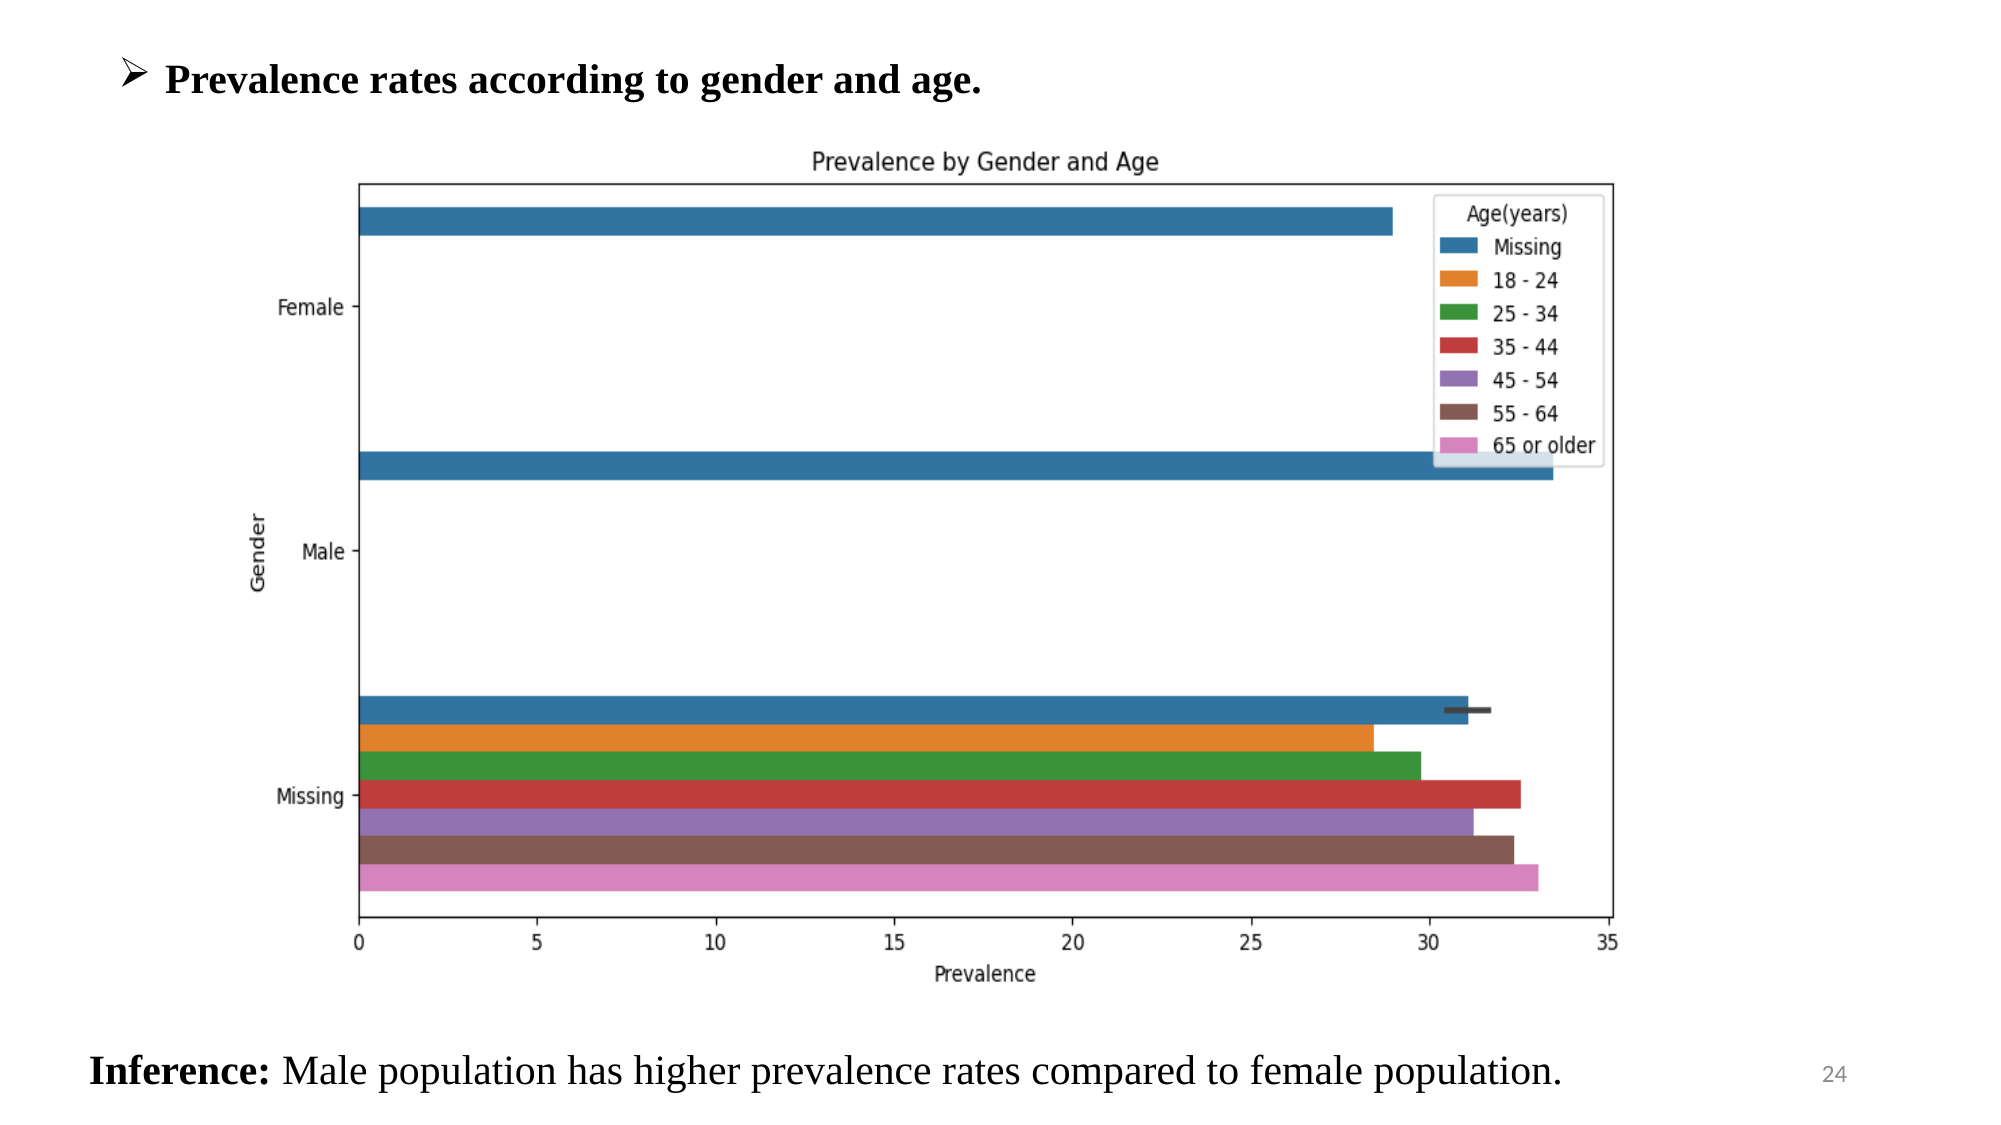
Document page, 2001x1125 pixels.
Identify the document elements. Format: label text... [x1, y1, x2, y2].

picture [236, 136, 1633, 1001]
text_box Inference: Male population has higher prevalence rates compared to female population. [74, 1035, 1718, 1100]
slide_number 24 [1412, 1042, 1863, 1103]
text_box Prevalence rates according to gender and age. [103, 44, 1413, 110]
